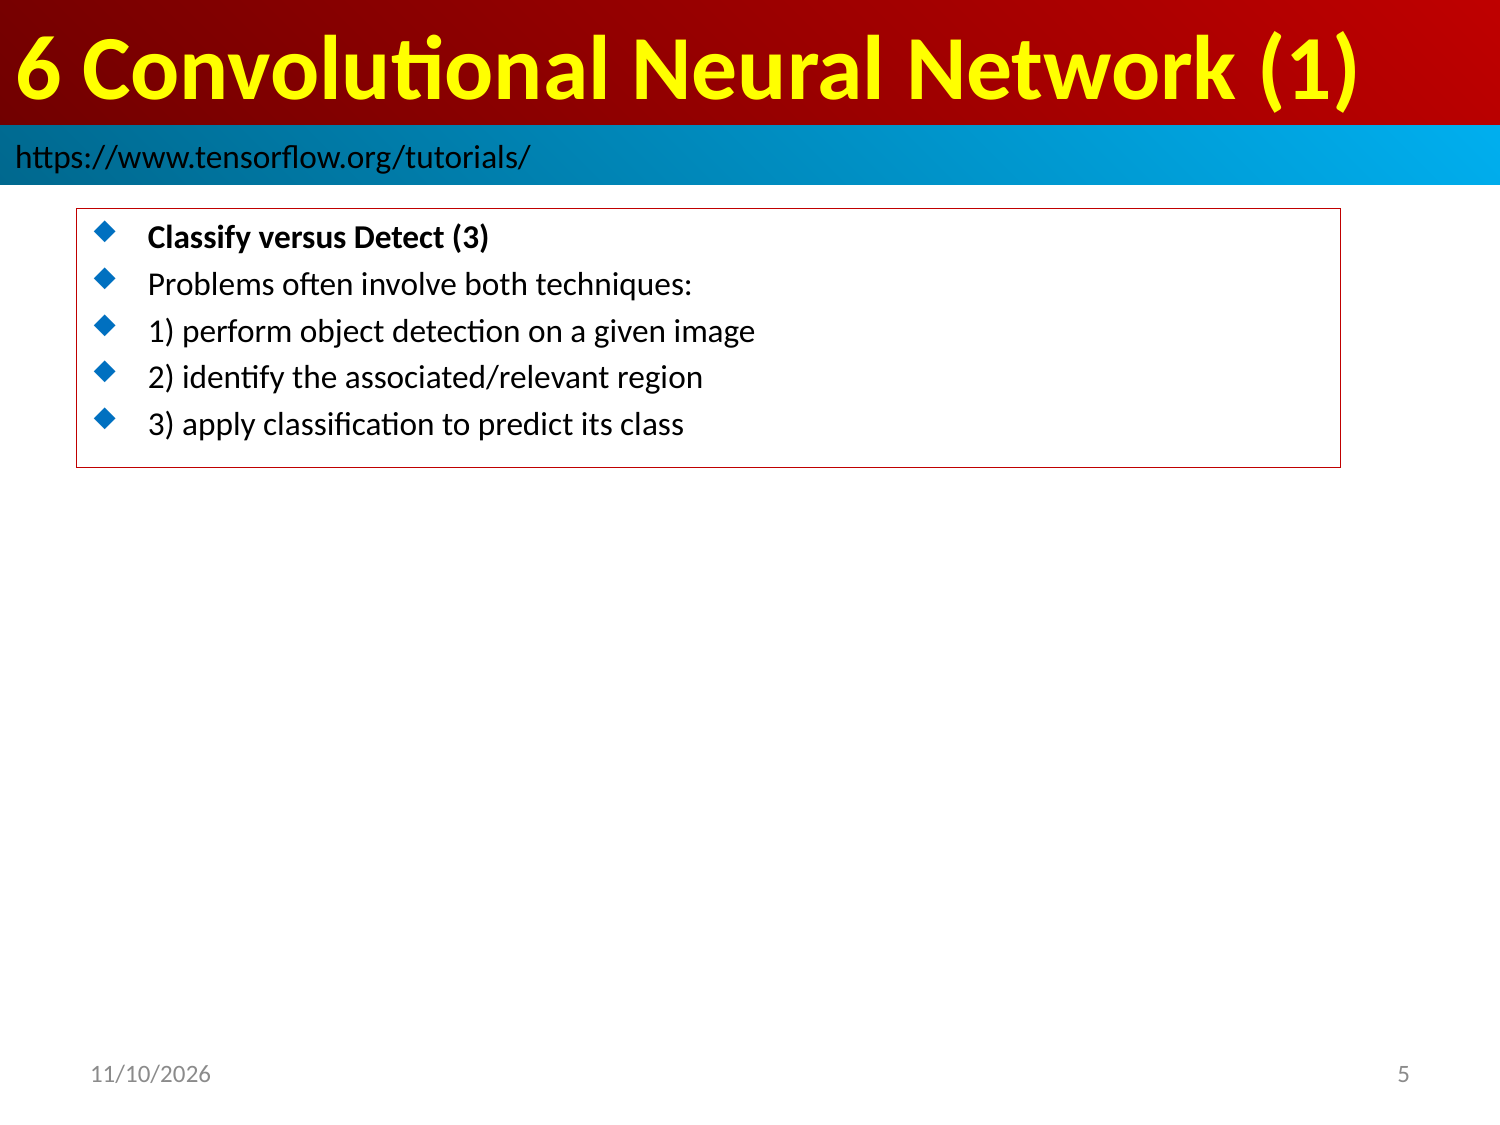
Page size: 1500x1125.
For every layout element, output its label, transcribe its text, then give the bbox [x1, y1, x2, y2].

slide_number 5 [1074, 1042, 1425, 1103]
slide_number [75, 1042, 425, 1103]
subtitle Classify versus Detect (3) Problems often involve both techniques: 1) perform object detection on a given image 2) identify the associated/relevant region 3) apply classification to predict its class [76, 208, 1341, 468]
title 6 Convolutional Neural Network (1) [0, 0, 1500, 125]
text_box https://www.tensorflow.org/tutorials/ [0, 125, 1500, 185]
